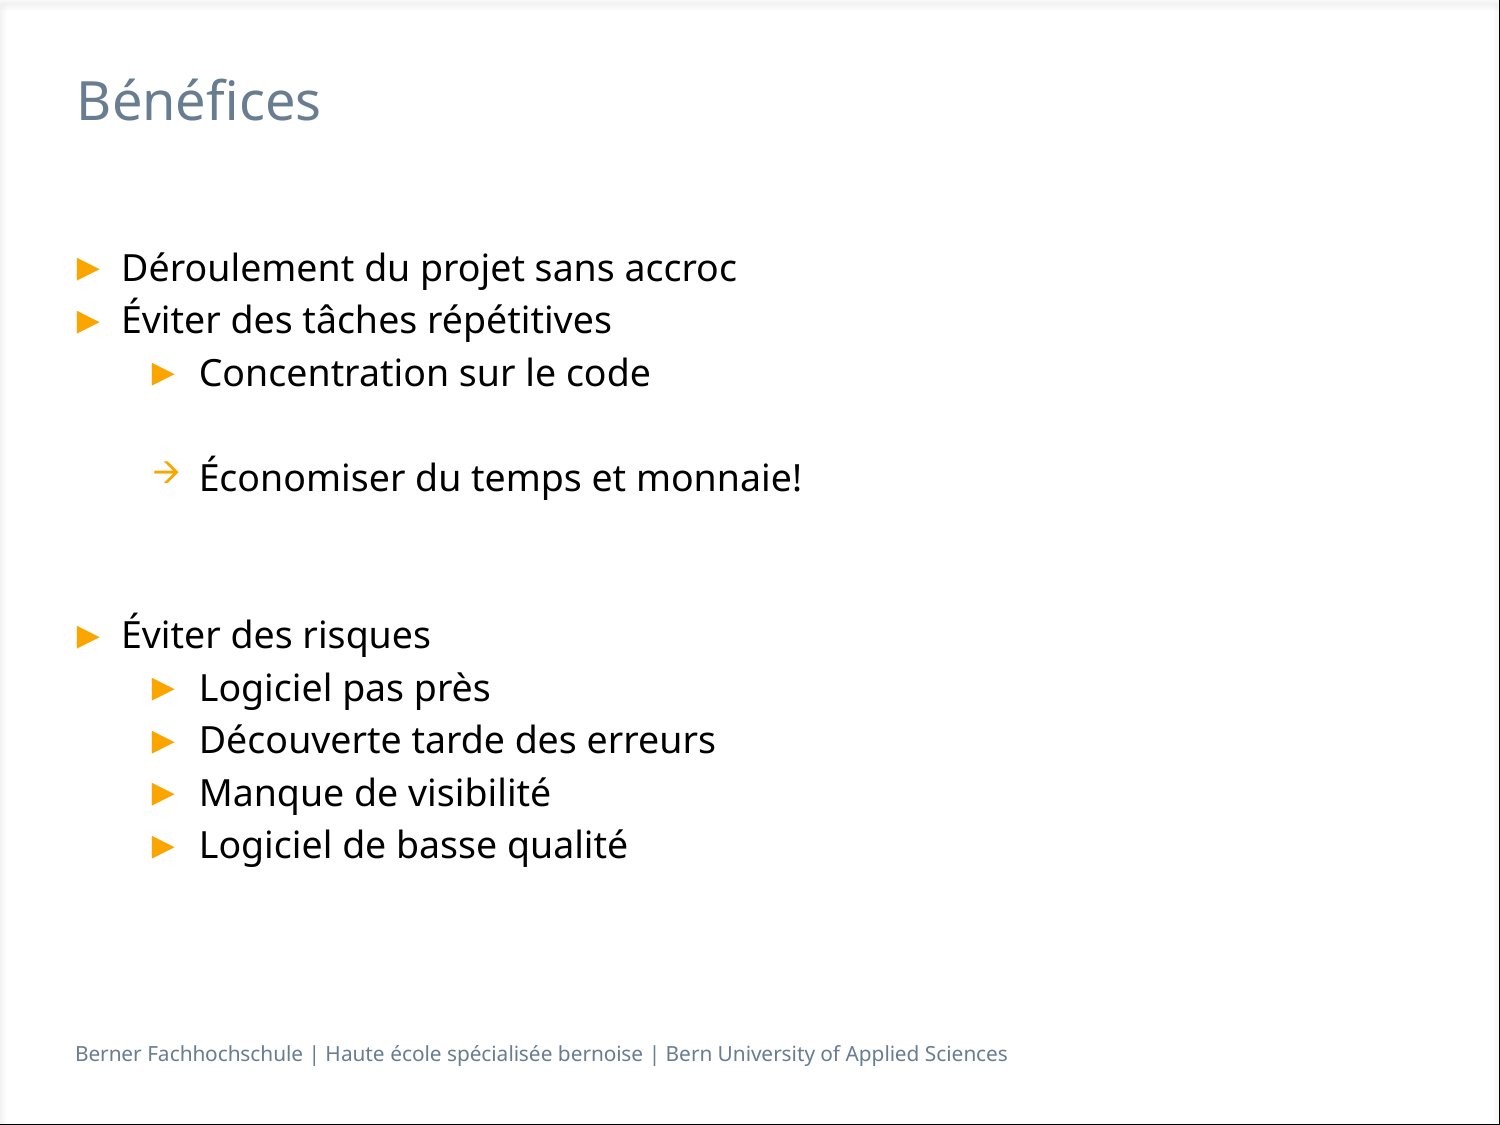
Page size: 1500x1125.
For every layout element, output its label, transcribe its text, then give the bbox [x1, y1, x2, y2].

list Déroulement du projet sans accroc Éviter des tâches répétitives Concentration sur le code Économiser du temps et monnaie! Éviter des risques Logiciel pas près Découverte tarde des erreurs Manque de visibilité Logiciel de basse qualité [76, 236, 1406, 1004]
title Bénéfices [76, 59, 1406, 148]
